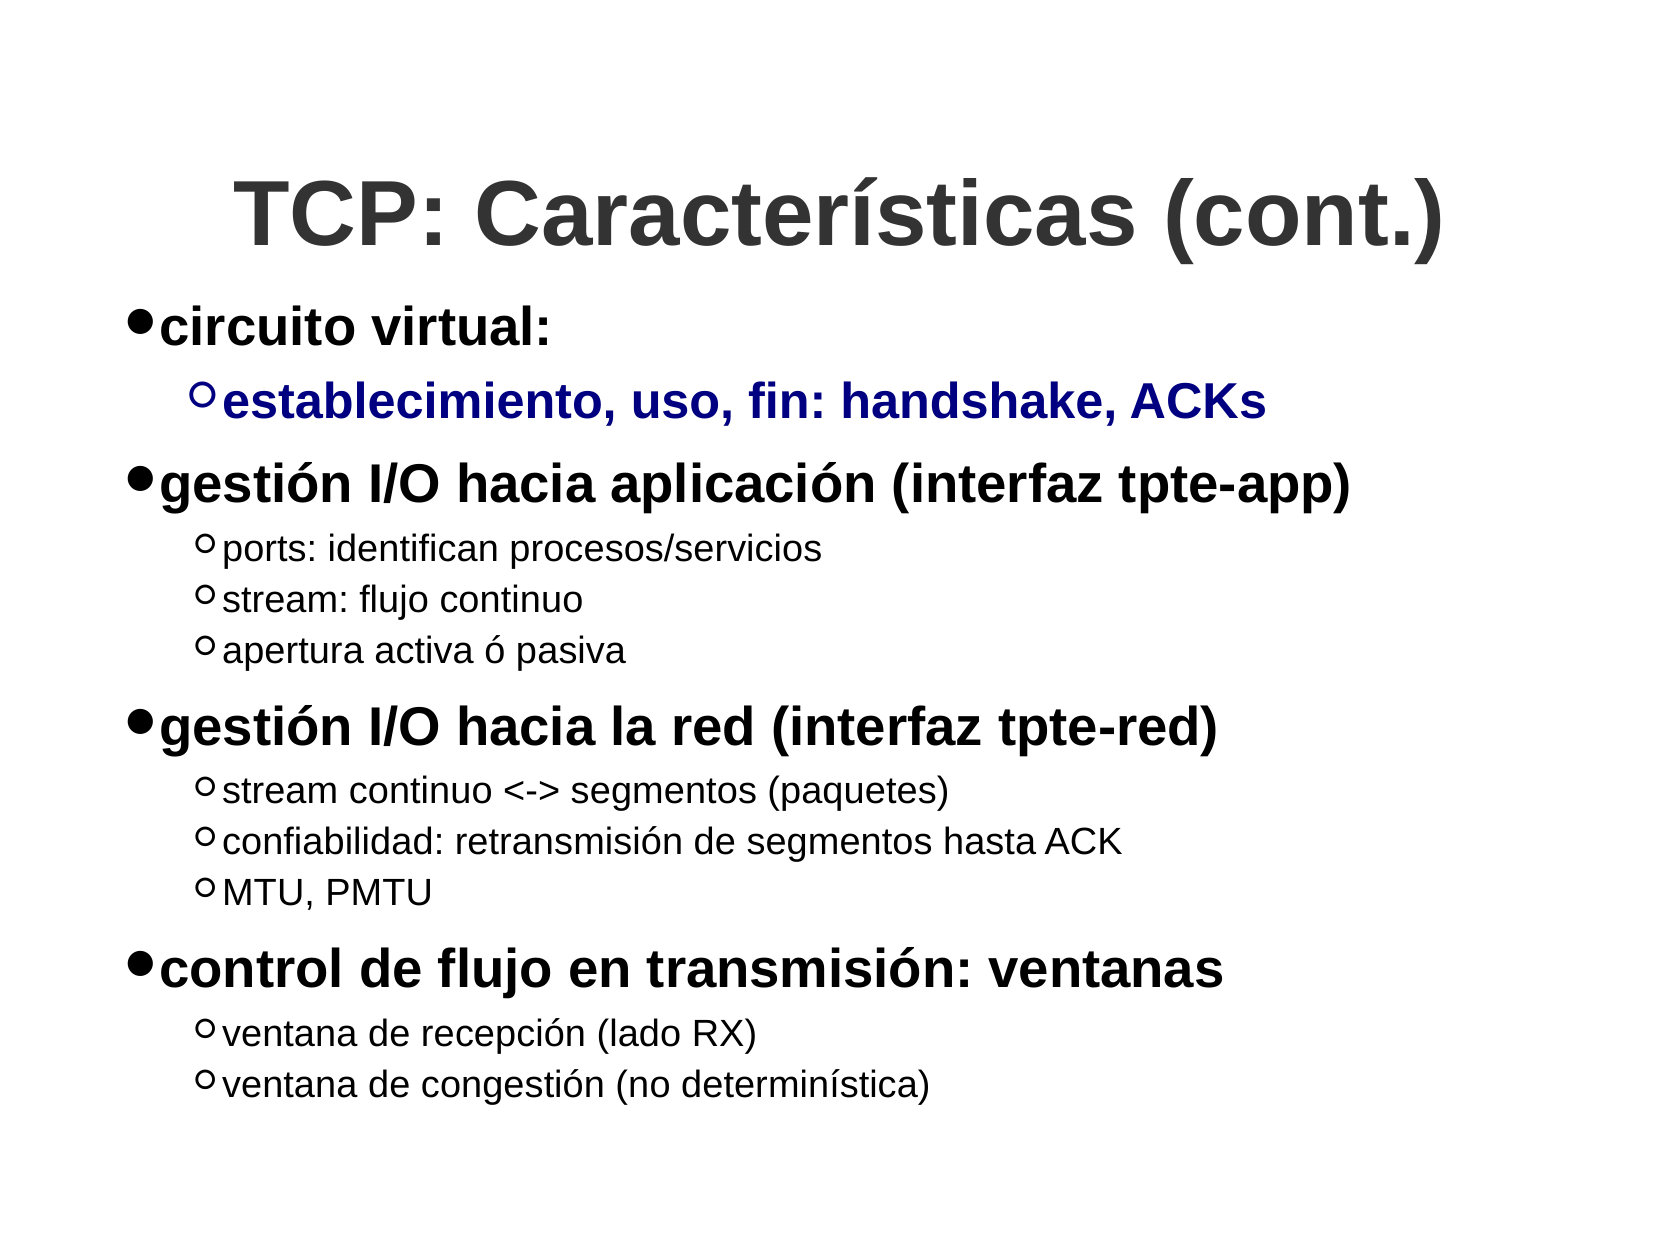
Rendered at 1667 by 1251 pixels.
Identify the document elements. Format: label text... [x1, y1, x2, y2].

list circuito virtual: establecimiento, uso, fin: handshake, ACKs gestión I/O hacia aplicación (interfaz tpte-app)‏ ports: identifican procesos/servicios stream: flujo continuo apertura activa ó pasiva gestión I/O hacia la red (interfaz tpte-red)‏ stream continuo <-> segmentos (paquetes)‏ confiabilidad: retransmisión de segmentos hasta ACK MTU, PMTU control de flujo en transmisión: ventanas ventana de recepción (lado RX)‏ ventana de congestión (no determinística)‏ [90, 276, 1527, 1111]
title TCP: Características (cont.)‏ [122, 91, 1559, 313]
